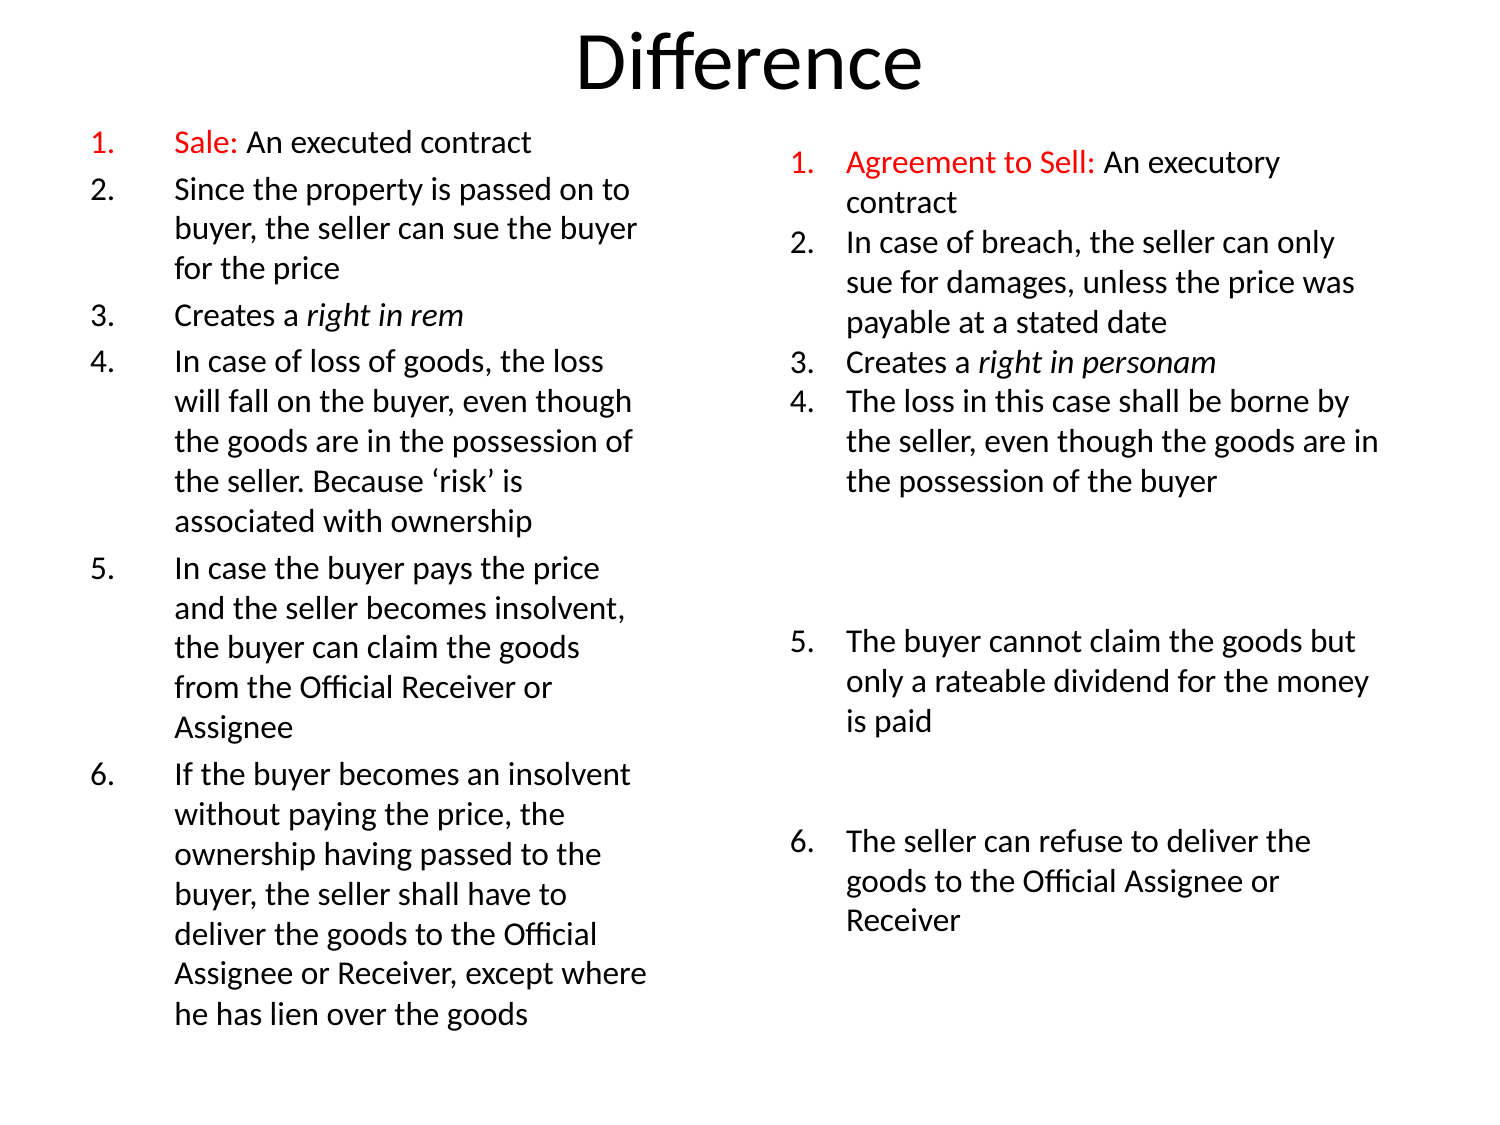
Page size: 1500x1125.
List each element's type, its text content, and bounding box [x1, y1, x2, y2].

text_box Agreement to Sell: An executory contract In case of breach, the seller can only sue for damages, unless the price was payable at a stated date Creates a right in personam The loss in this case shall be borne by the seller, even though the goods are in the possession of the buyer The buyer cannot claim the goods but only a rateable dividend for the money is paid The seller can refuse to deliver the goods to the Official Assignee or Receiver [774, 132, 1400, 946]
title Difference [75, 0, 1425, 125]
list Sale: An executed contract Since the property is passed on to buyer, the seller can sue the buyer for the price Creates a right in rem In case of loss of goods, the loss will fall on the buyer, even though the goods are in the possession of the seller. Because ‘risk’ is associated with ownership In case the buyer pays the price and the seller becomes insolvent, the buyer can claim the goods from the Official Receiver or Assignee If the buyer becomes an insolvent without paying the price, the ownership having passed to the buyer, the seller shall have to deliver the goods to the Official Assignee or Receiver, except where he has lien over the goods [75, 112, 663, 1125]
